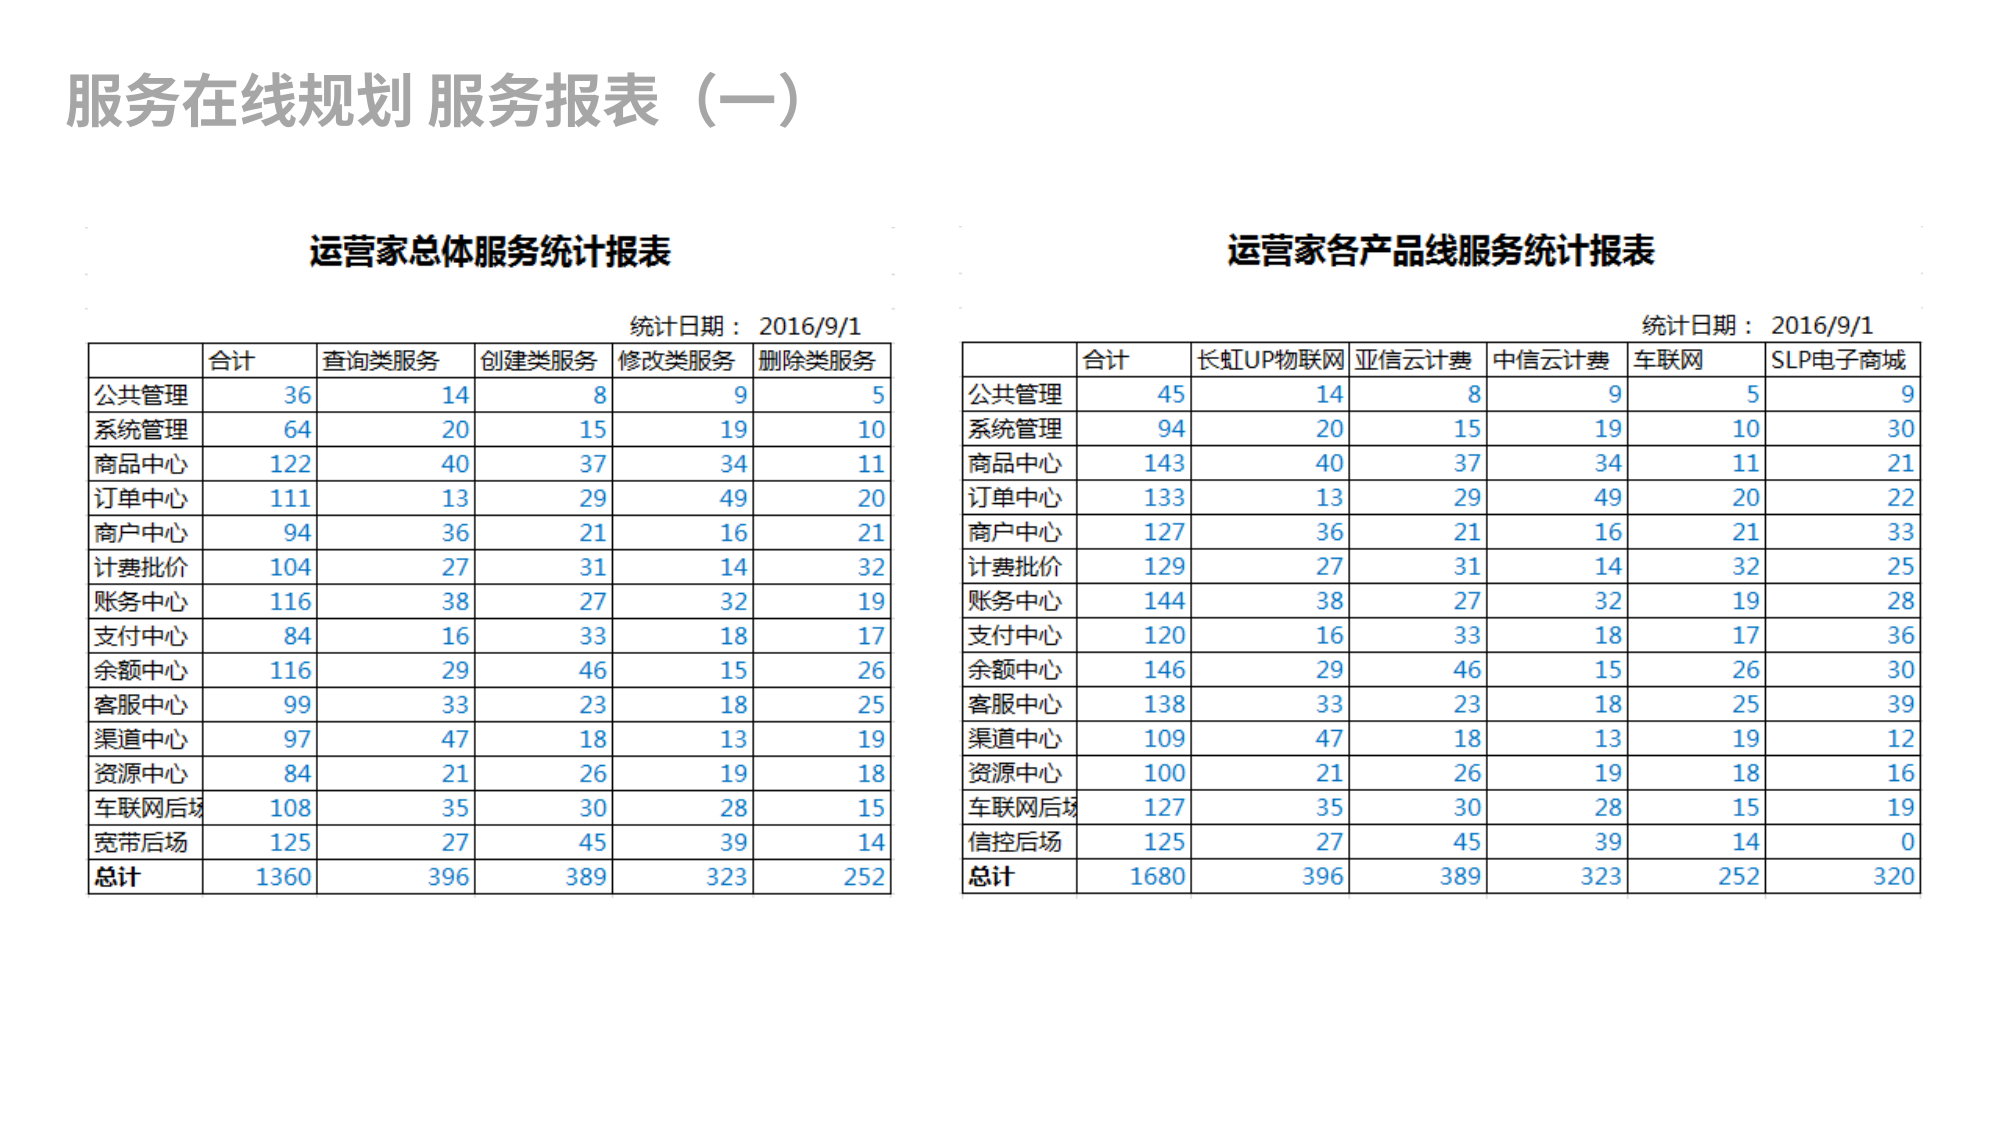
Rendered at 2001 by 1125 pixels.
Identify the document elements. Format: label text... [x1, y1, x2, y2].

picture [85, 227, 895, 898]
text_box 服务在线规划 服务报表（一） [53, 23, 1261, 127]
picture [959, 226, 1923, 899]
